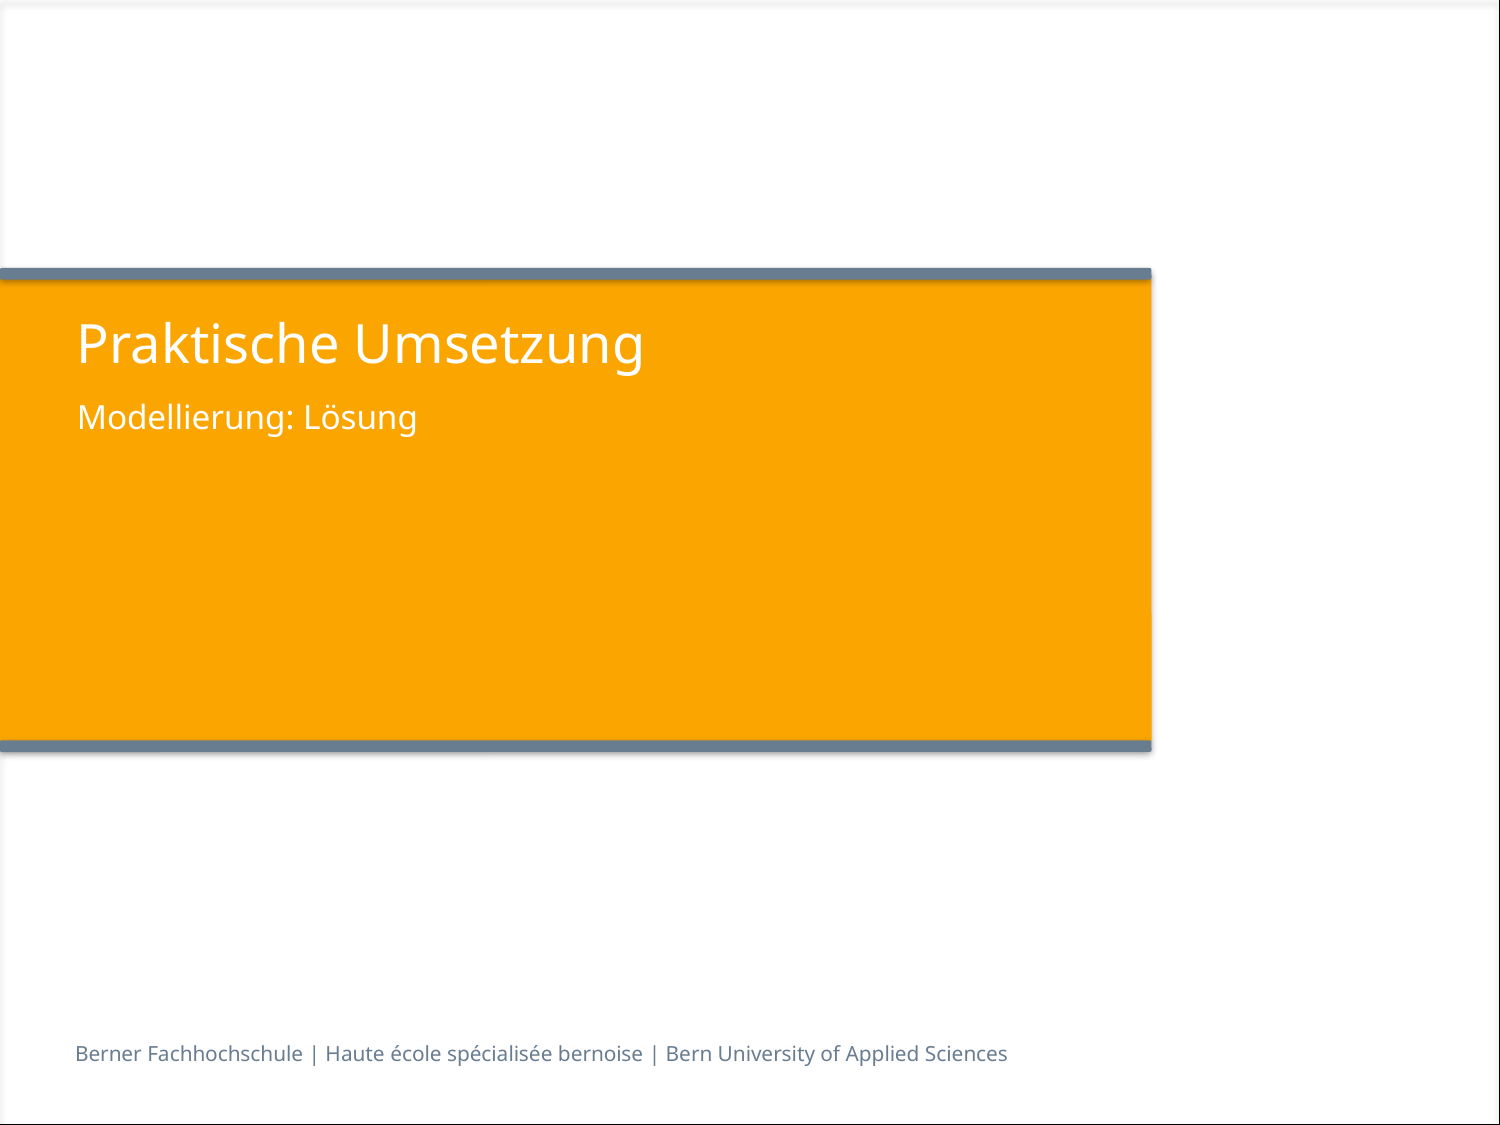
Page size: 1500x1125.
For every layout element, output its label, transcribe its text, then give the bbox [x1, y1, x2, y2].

title Praktische Umsetzung [76, 301, 1146, 389]
subtitle Modellierung: Lösung [76, 389, 1146, 522]
